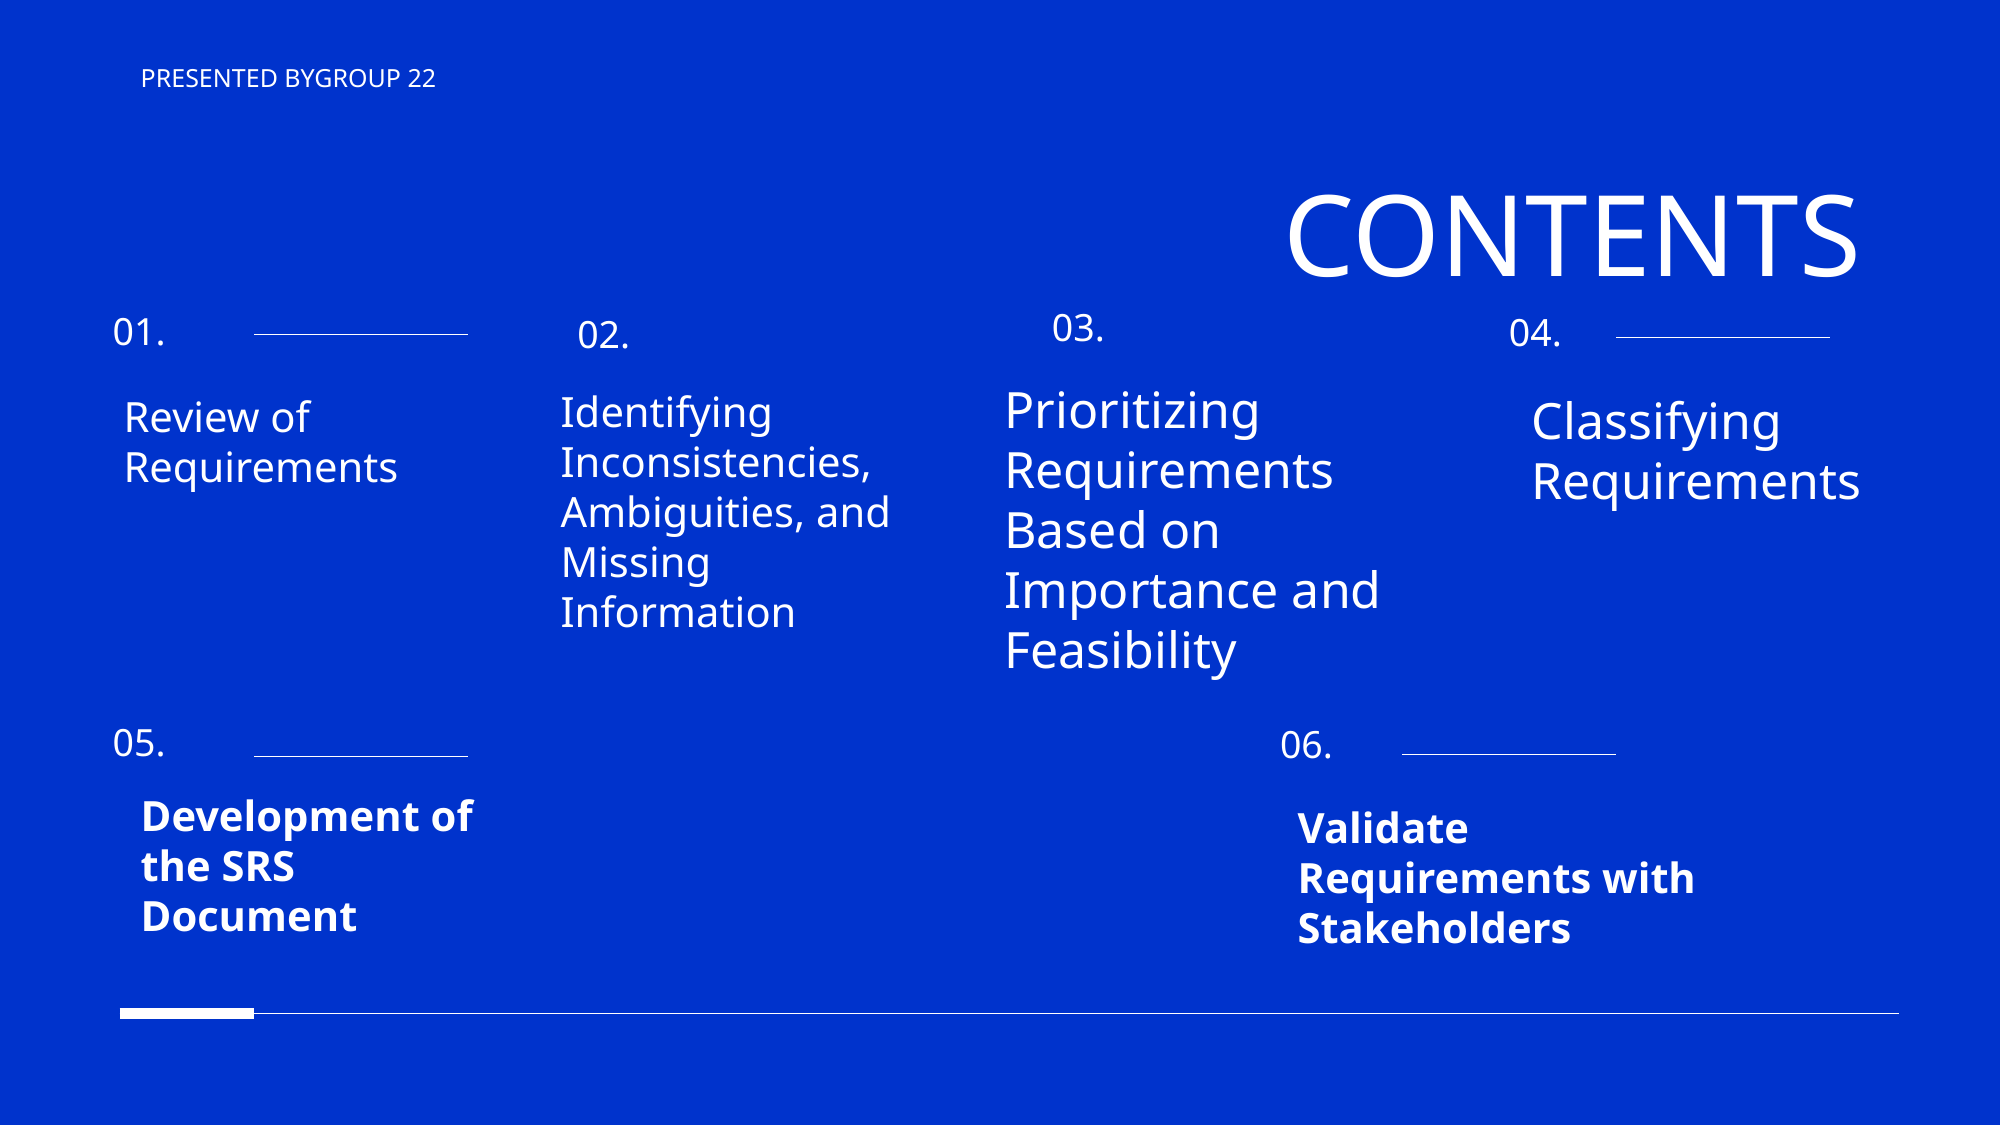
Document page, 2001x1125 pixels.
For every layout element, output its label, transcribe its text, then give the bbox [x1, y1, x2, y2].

text_box Identifying Inconsistencies, Ambiguities, and Missing Information [545, 378, 960, 602]
text_box 06. [1265, 713, 1355, 769]
text_box Classifying Requirements [1516, 381, 1930, 517]
text_box CONTENTS [947, 156, 2000, 307]
text_box 02. [562, 303, 666, 364]
text_box 05. [97, 712, 201, 772]
text_box 03. [1037, 296, 1141, 357]
text_box PRESENTED BYGROUP 22 [125, 54, 502, 100]
text_box Validate Requirements with Stakeholders [1282, 794, 1775, 960]
text_box 04. [1494, 301, 1598, 362]
text_box 01. [97, 300, 201, 361]
text_box Prioritizing Requirements Based on Importance and Feasibility [989, 370, 1403, 686]
text_box Development of the SRS Document [125, 781, 502, 947]
text_box Review of Requirements [108, 383, 451, 549]
